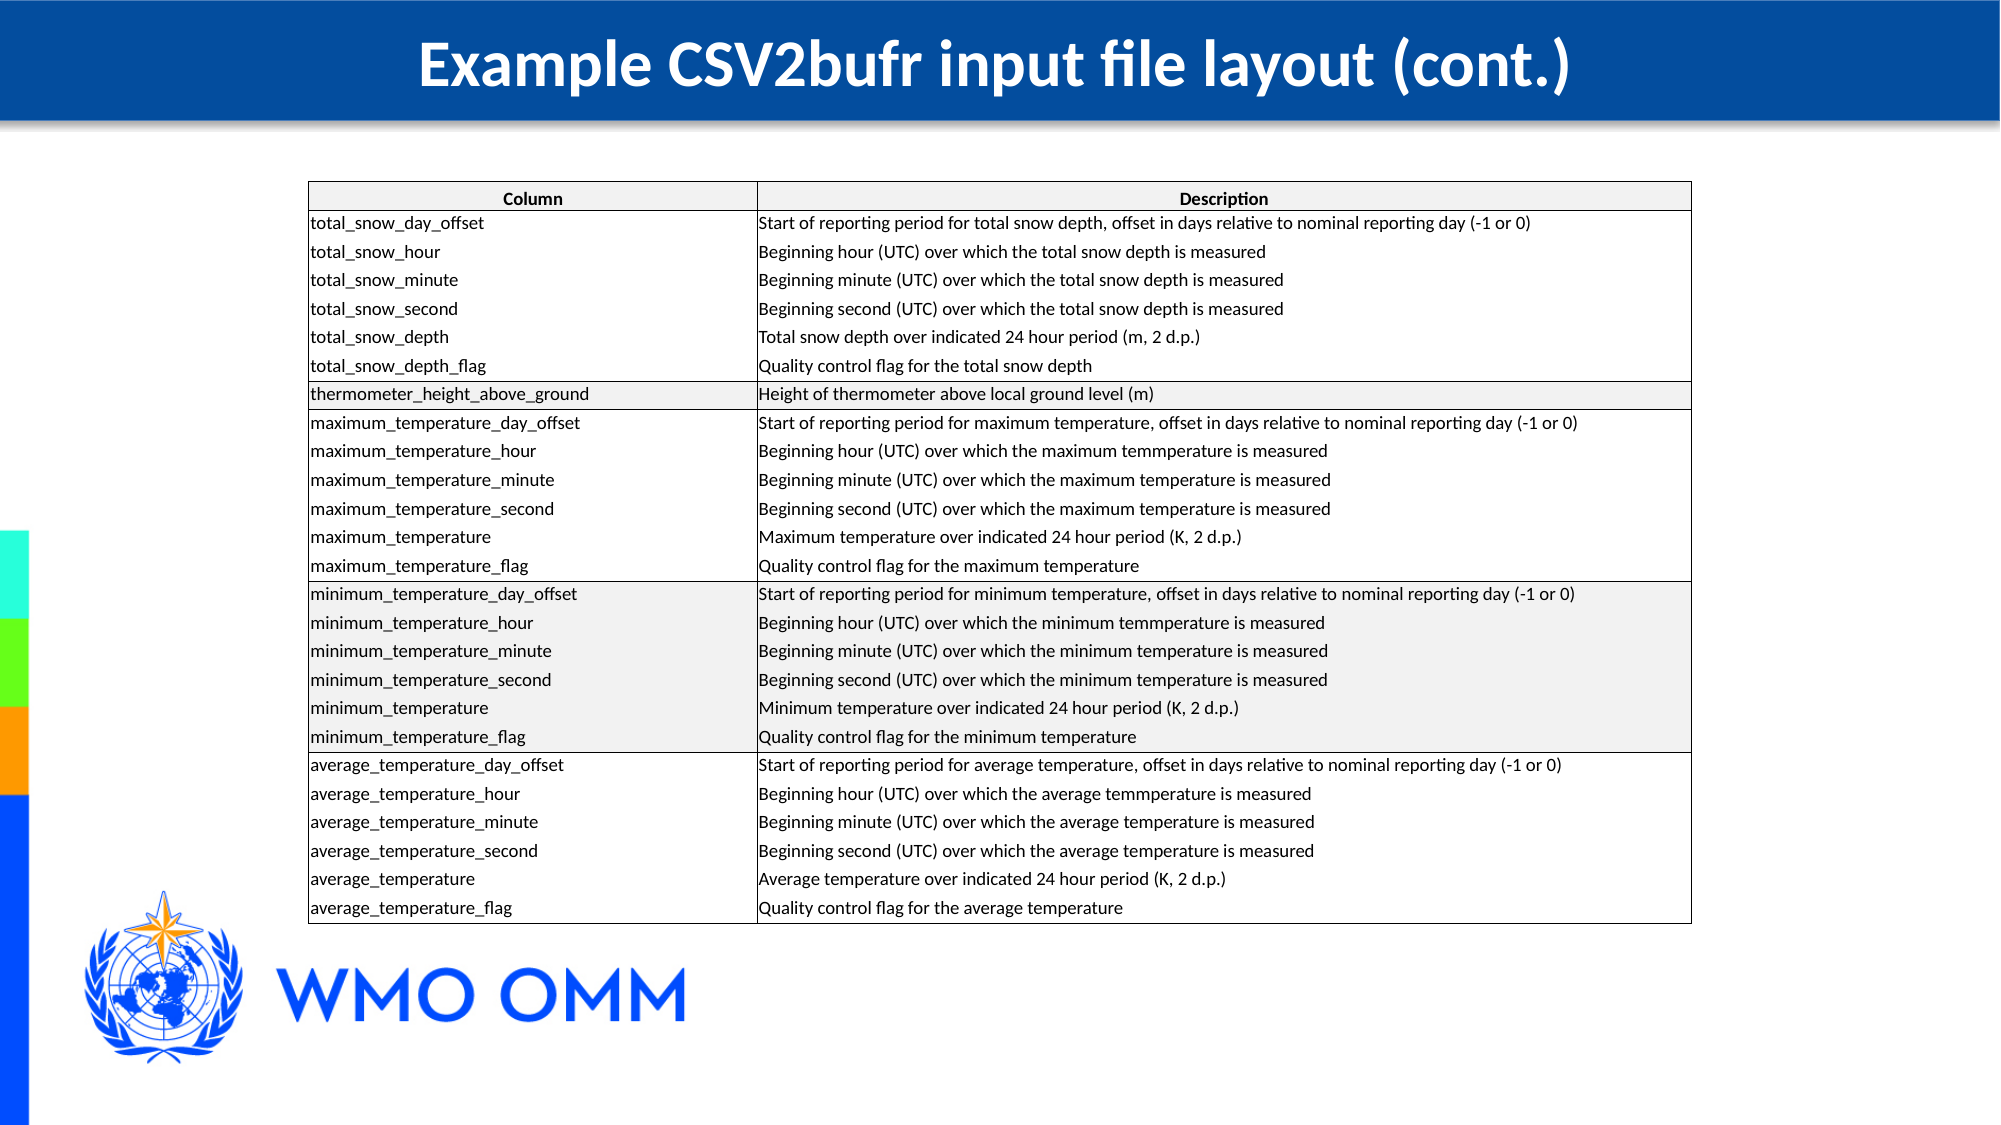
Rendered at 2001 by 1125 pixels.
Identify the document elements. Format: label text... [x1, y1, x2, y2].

table_cell minimum_temperature [309, 695, 757, 724]
table_cell Start of reporting period for minimum temperature, offset in days relative to nominal reporting day (-1 or 0) [758, 582, 1691, 610]
table_cell Quality control flag for the average temperature [758, 895, 1691, 923]
table_cell thermometer_height_above_ground [309, 382, 757, 409]
table_cell minimum_temperature_hour [309, 610, 757, 638]
table_header Column [309, 182, 757, 210]
table_cell Start of reporting period for total snow depth, offset in days relative to nominal reporting day (-1 or 0) [758, 211, 1691, 239]
table_cell Maximum temperature over indicated 24 hour period (K, 2 d.p.) [758, 524, 1691, 552]
table_cell Beginning hour (UTC) over which the minimum temmperature is measured [758, 610, 1691, 638]
table_cell Start of reporting period for maximum temperature, offset in days relative to nominal reporting day (-1 or 0) [758, 410, 1691, 438]
table_cell average_temperature_second [309, 838, 757, 866]
table_cell total_snow_hour [309, 239, 757, 267]
table_cell minimum_temperature_flag [309, 724, 757, 752]
table_cell Beginning hour (UTC) over which the maximum temmperature is measured [758, 438, 1691, 467]
table_cell Quality control flag for the maximum temperature [758, 552, 1691, 581]
table_cell maximum_temperature_flag [309, 552, 757, 581]
table_cell Average temperature over indicated 24 hour period (K, 2 d.p.) [758, 866, 1691, 895]
table_cell minimum_temperature_minute [309, 638, 757, 667]
table_cell maximum_temperature_minute [309, 467, 757, 495]
table_cell Beginning second (UTC) over which the maximum temperature is measured [758, 495, 1691, 524]
table_cell total_snow_second [309, 296, 757, 324]
table_cell Beginning minute (UTC) over which the minimum temperature is measured [758, 638, 1691, 667]
table_cell Beginning hour (UTC) over which the total snow depth is measured [758, 239, 1691, 267]
table_cell Quality control flag for the total snow depth [758, 353, 1691, 381]
table_cell Beginning minute (UTC) over which the maximum temperature is measured [758, 467, 1691, 495]
table_cell total_snow_depth [309, 324, 757, 353]
table_cell maximum_temperature [309, 524, 757, 552]
table_cell total_snow_minute [309, 267, 757, 296]
table_cell total_snow_day_offset [309, 211, 757, 239]
table_cell maximum_temperature_day_offset [309, 410, 757, 438]
table_cell Total snow depth over indicated 24 hour period (m, 2 d.p.) [758, 324, 1691, 353]
table_cell Beginning second (UTC) over which the minimum temperature is measured [758, 667, 1691, 695]
table_cell maximum_temperature_second [309, 495, 757, 524]
table_cell average_temperature_flag [309, 895, 757, 923]
table_cell total_snow_depth_flag [309, 353, 757, 381]
table_cell minimum_temperature_day_offset [309, 582, 757, 610]
table_cell Minimum temperature over indicated 24 hour period (K, 2 d.p.) [758, 695, 1691, 724]
table_cell average_temperature [309, 866, 757, 895]
table_cell Beginning minute (UTC) over which the total snow depth is measured [758, 267, 1691, 296]
table_cell Quality control flag for the minimum temperature [758, 724, 1691, 752]
table_cell minimum_temperature_second [309, 667, 757, 695]
table_cell average_temperature_hour [309, 781, 757, 809]
table_cell Beginning second (UTC) over which the average temperature is measured [758, 838, 1691, 866]
table_cell Start of reporting period for average temperature, offset in days relative to nominal reporting day (-1 or 0) [758, 753, 1691, 781]
table_cell average_temperature_day_offset [309, 753, 757, 781]
table_cell average_temperature_minute [309, 809, 757, 838]
table_cell Beginning second (UTC) over which the total snow depth is measured [758, 296, 1691, 324]
table_cell Beginning minute (UTC) over which the average temperature is measured [758, 809, 1691, 838]
text_box Example CSV2bufr input file layout (cont.) [0, 0, 2000, 121]
picture [0, 121, 2000, 1125]
table_cell Height of thermometer above local ground level (m) [758, 382, 1691, 409]
table_cell Beginning hour (UTC) over which the average temmperature is measured [758, 781, 1691, 809]
table_cell maximum_temperature_hour [309, 438, 757, 467]
table_header Description [758, 182, 1691, 210]
